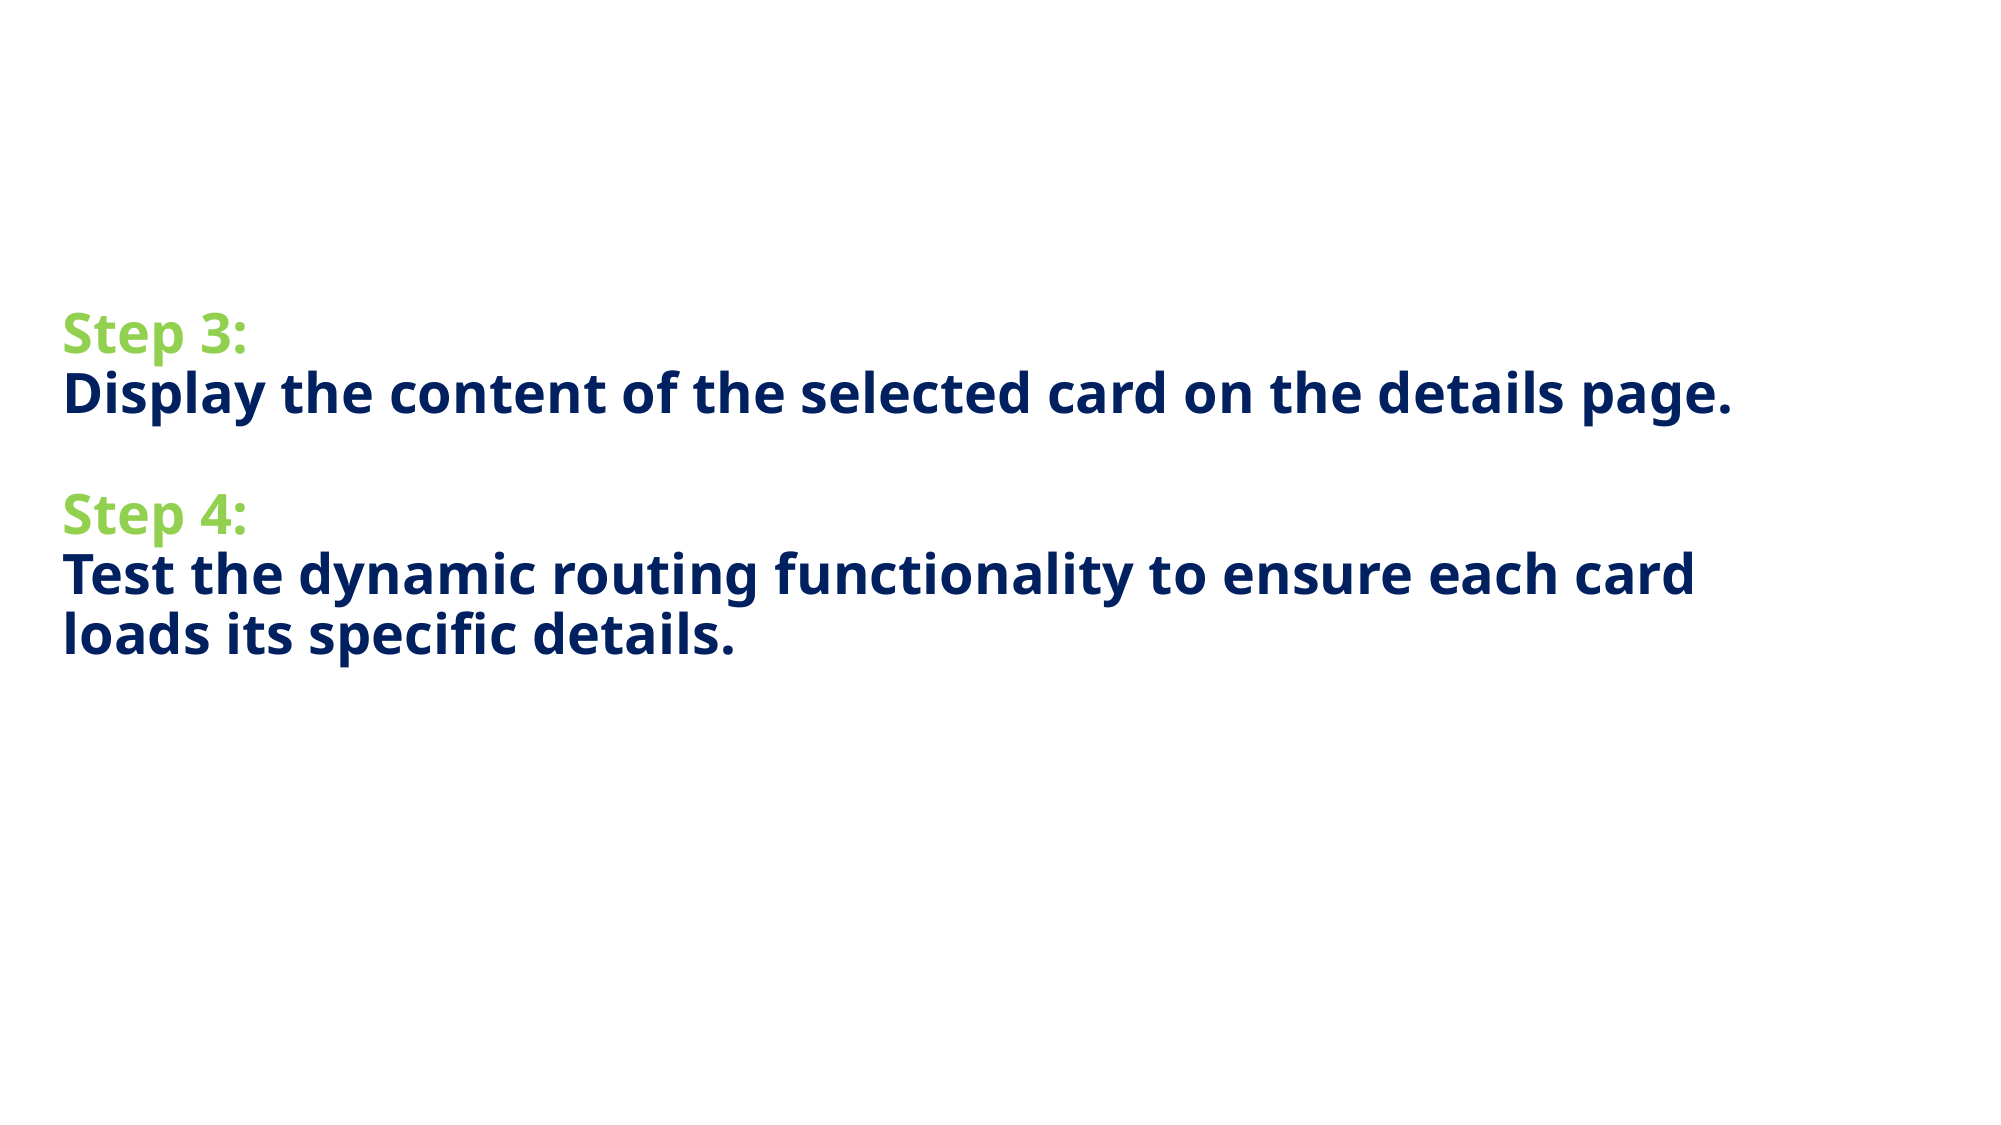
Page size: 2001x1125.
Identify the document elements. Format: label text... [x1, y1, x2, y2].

title Step 3: Display the content of the selected card on the details page. Step 4: Test the dynamic routing functionality to ensure each card loads its specific details. [47, 278, 1773, 761]
